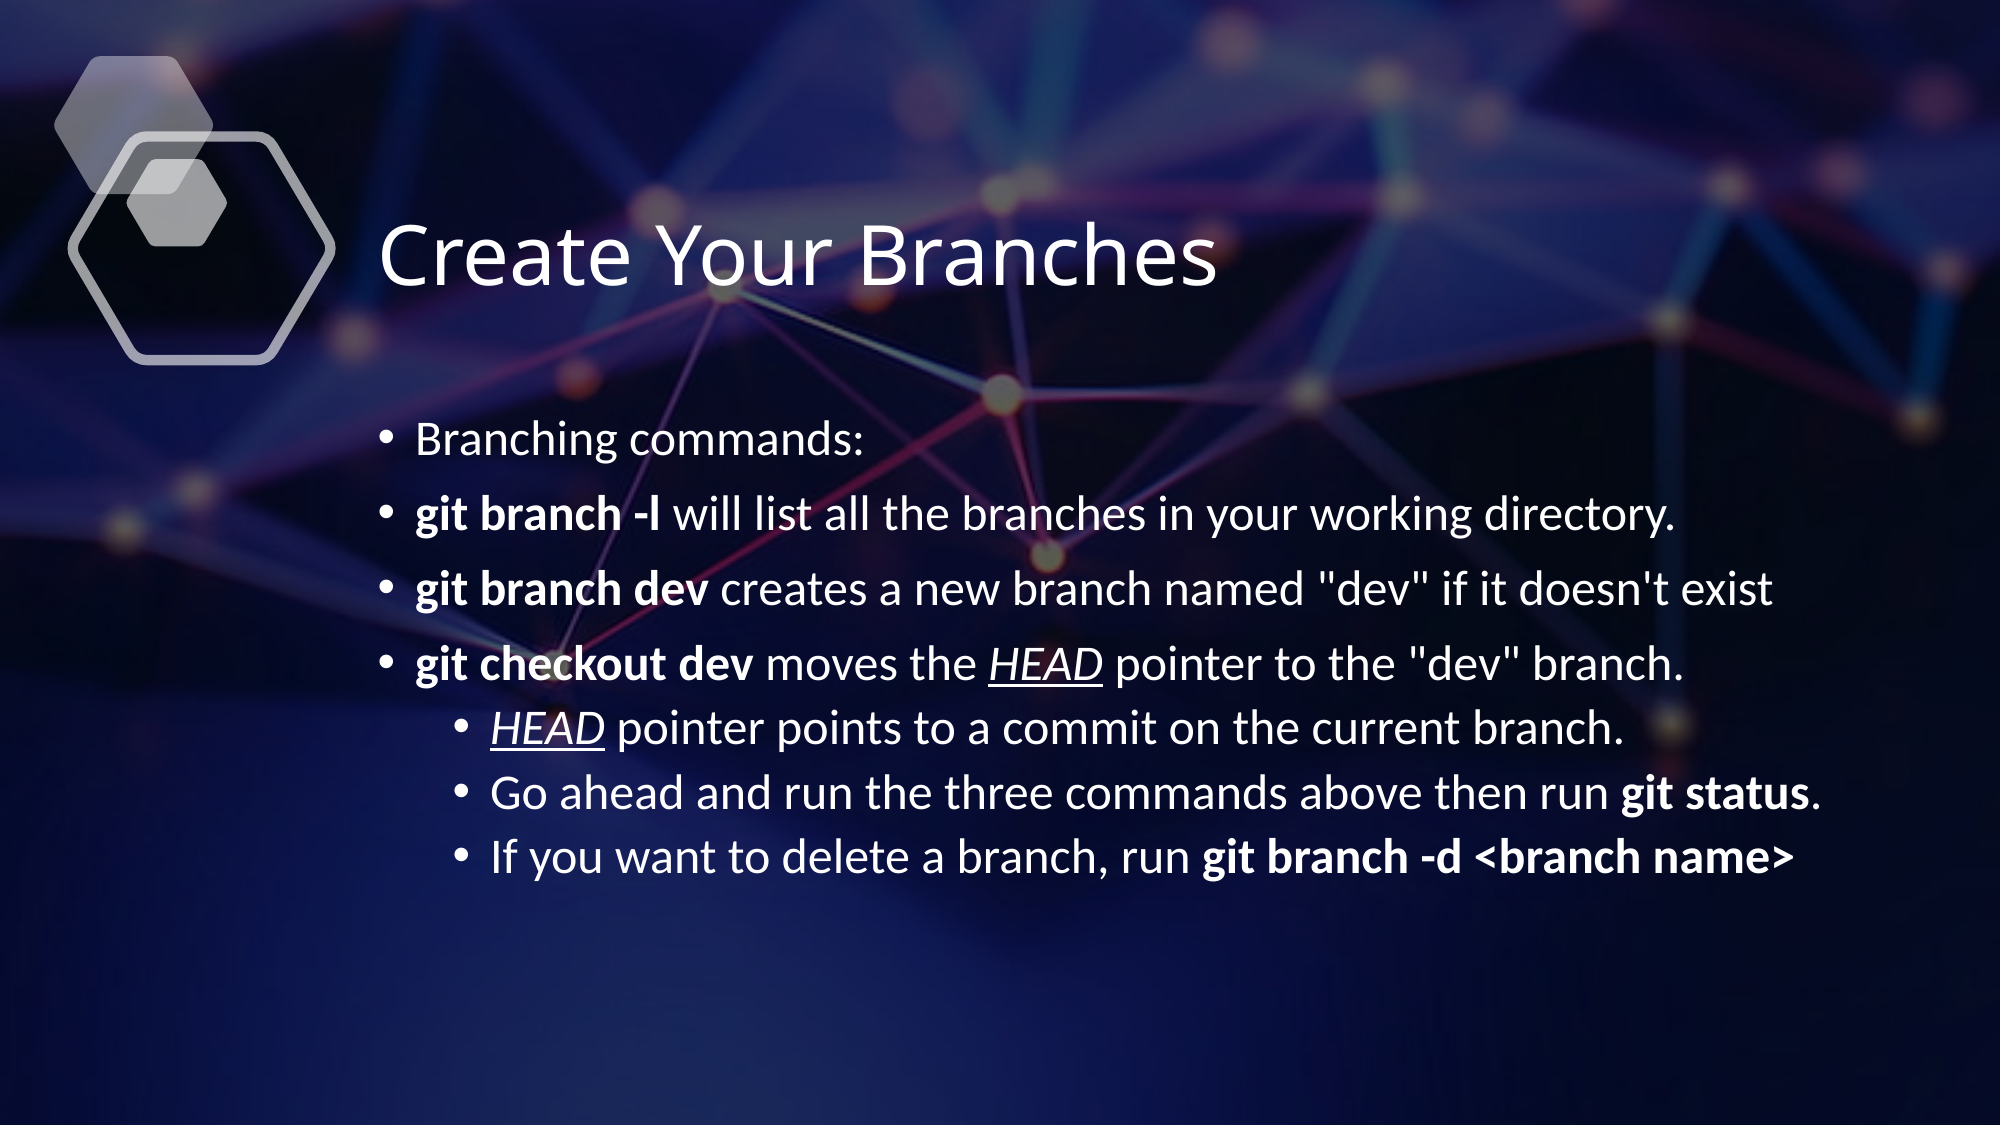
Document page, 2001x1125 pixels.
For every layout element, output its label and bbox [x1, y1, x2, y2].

text_box [53, 56, 332, 361]
picture [0, 0, 2000, 1125]
